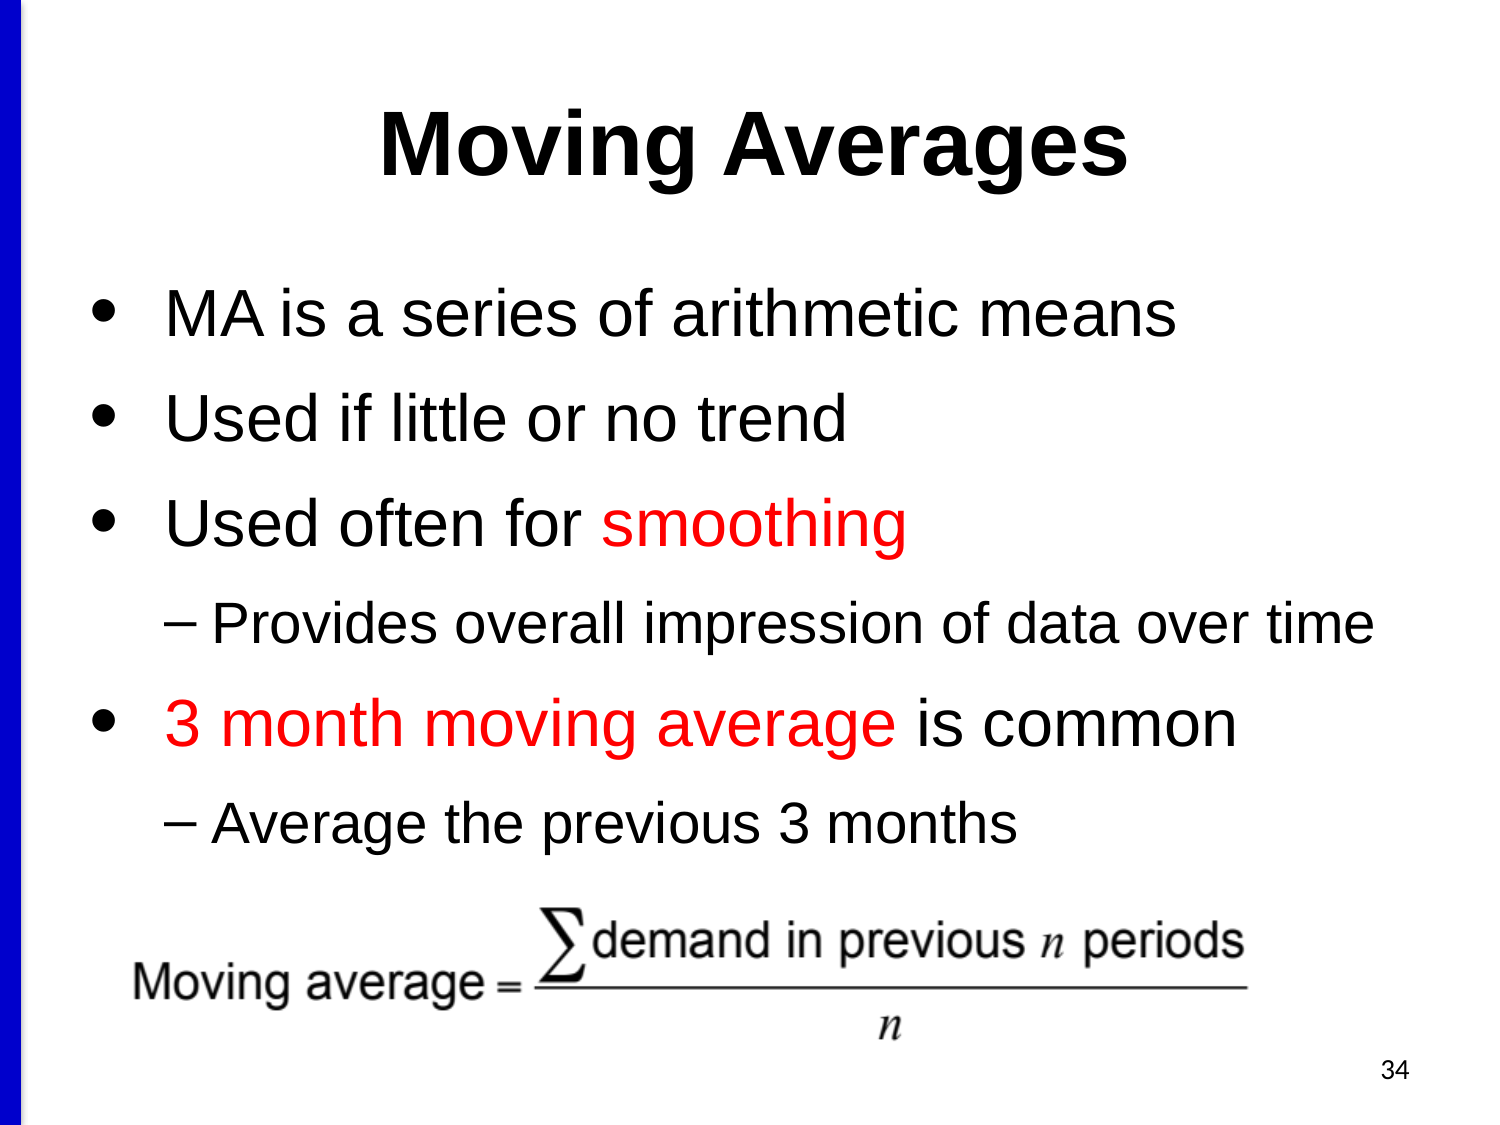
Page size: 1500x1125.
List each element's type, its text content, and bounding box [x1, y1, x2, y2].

title Moving Averages [10, 45, 1500, 233]
list MA is a series of arithmetic means Used if little or no trend Used often for smoothing Provides overall impression of data over time 3 month moving average is common Average the previous 3 months [75, 262, 1425, 1005]
slide_number 34 [1074, 1042, 1425, 1103]
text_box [130, 902, 1251, 1043]
